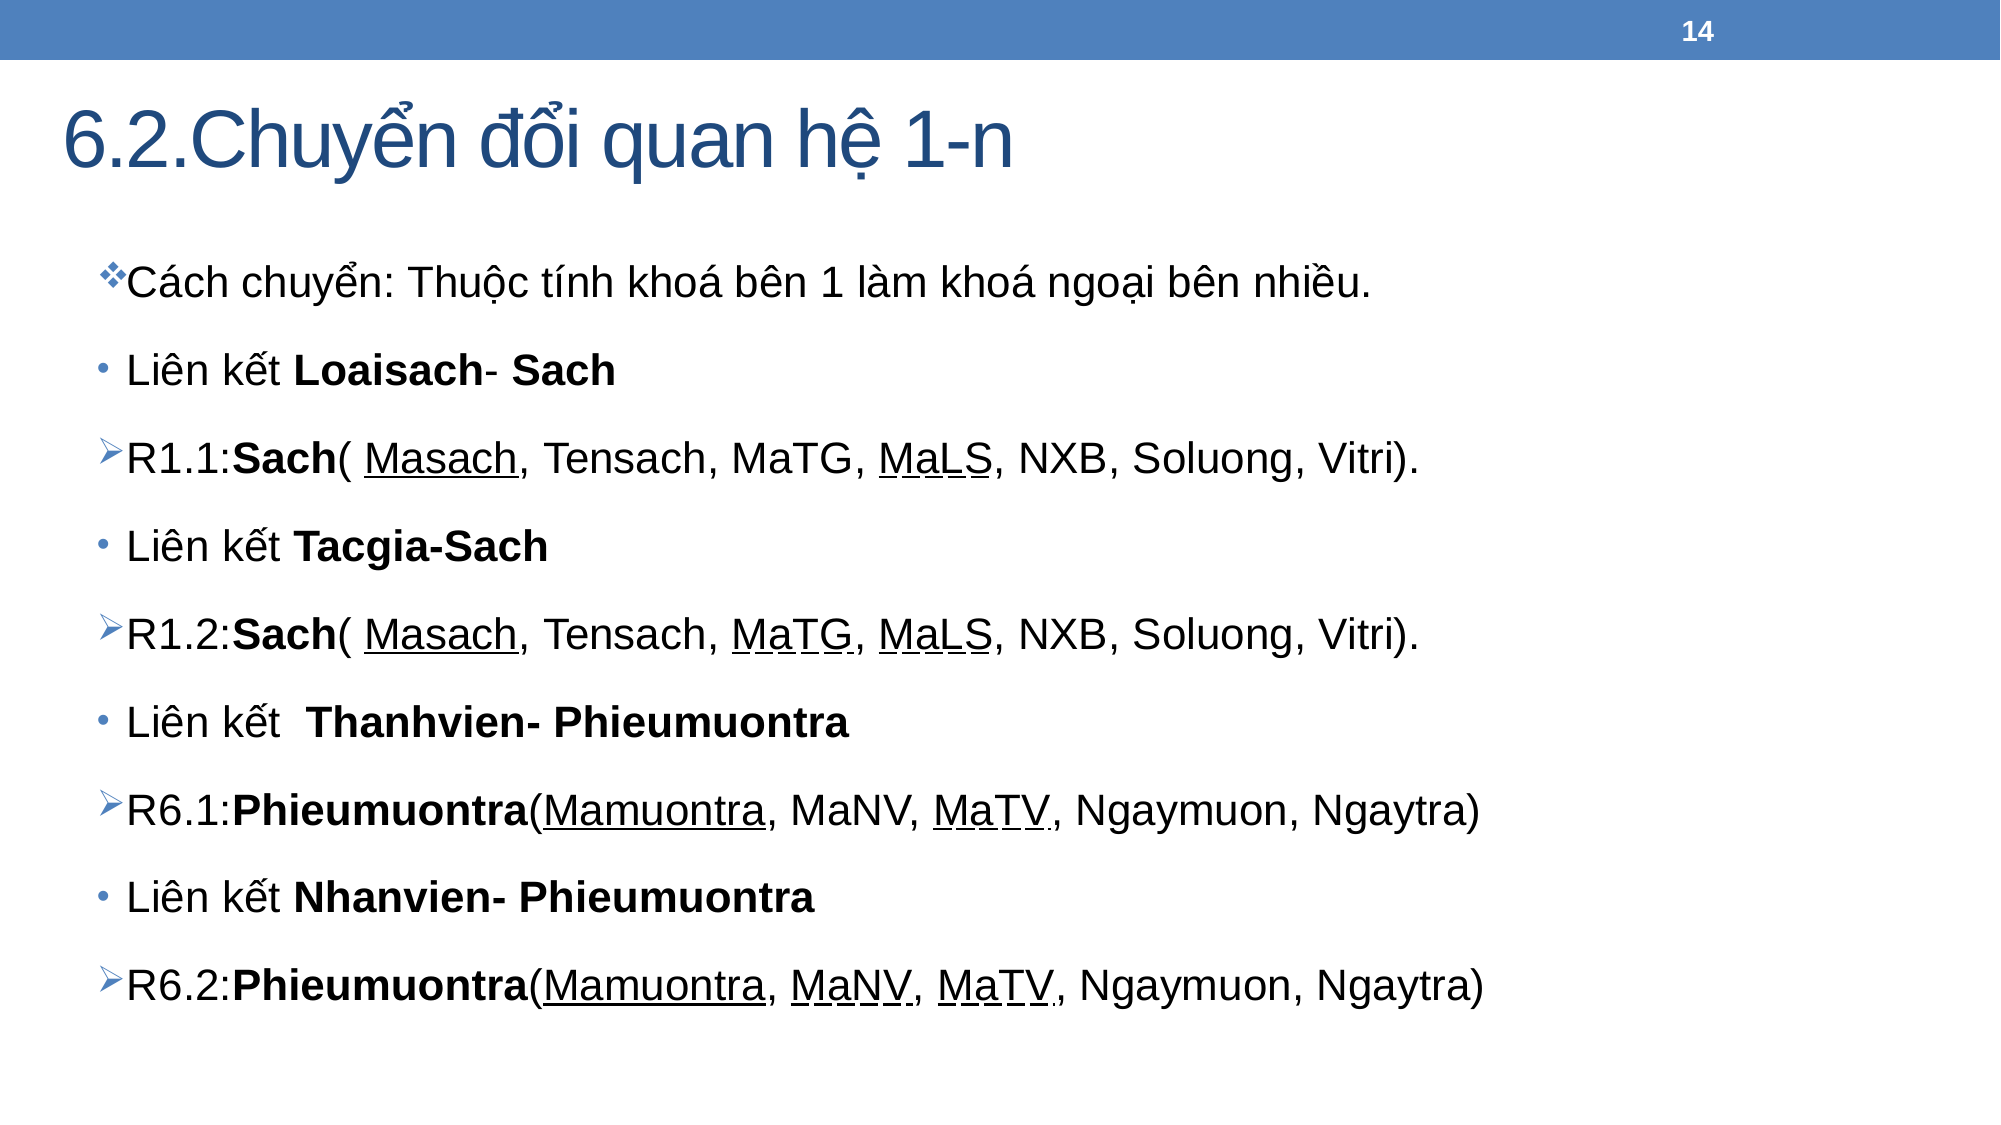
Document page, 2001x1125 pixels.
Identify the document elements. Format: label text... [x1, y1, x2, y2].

title 6.2.Chuyển đổi quan hệ 1-n [47, 29, 1848, 193]
list Cách chuyển: Thuộc tính khoá bên 1 làm khoá ngoại bên nhiều. Liên kết Loaisach- Sach R1.1:Sach( Masach, Tensach, MaTG, MaLS, NXB, Soluong, Vitri). Liên kết Tacgia-Sach R1.2:Sach( Masach, Tensach, MaTG, MaLS, NXB, Soluong, Vitri). Liên kết Thanhvien- Phieumuontra R6.1:Phieumuontra(Mamuontra, MaNV, MaTV, Ngaymuon, Ngaytra) Liên kết Nhanvien- Phieumuontra R6.2:Phieumuontra(Mamuontra, MaNV, MaTV, Ngaymuon, Ngaytra) [81, 219, 1882, 1020]
slide_number 14 [1666, 3, 1900, 57]
